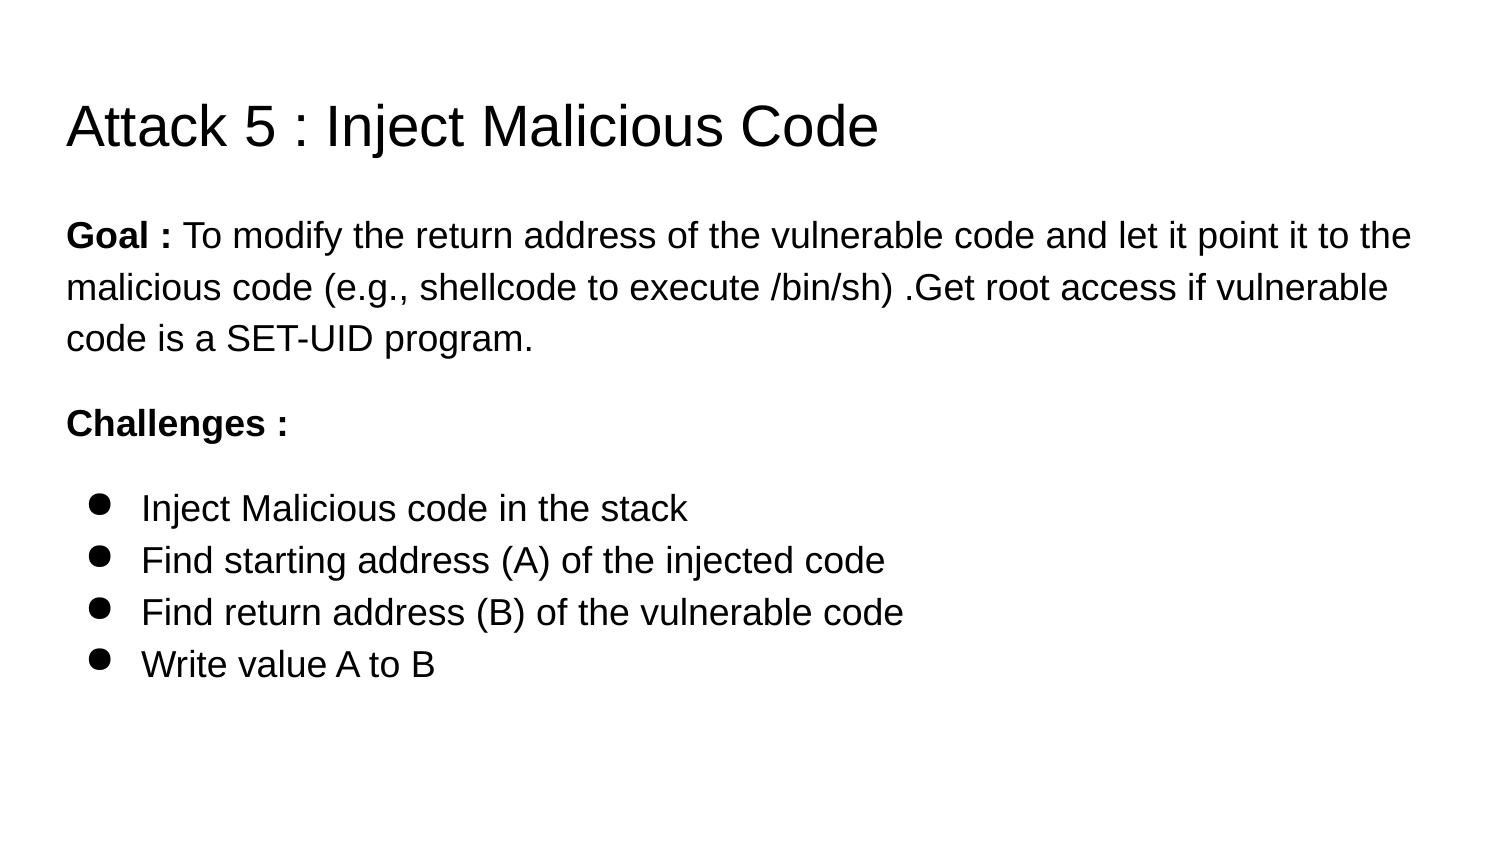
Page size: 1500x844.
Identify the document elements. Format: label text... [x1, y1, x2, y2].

list Goal : To modify the return address of the vulnerable code and let it point it to the malicious code (e.g., shellcode to execute /bin/sh) .Get root access if vulnerable code is a SET-UID program. Challenges : Inject Malicious code in the stack Find starting address (A) of the injected code Find return address (B) of the vulnerable code Write value A to B [51, 189, 1449, 750]
title Attack 5 : Inject Malicious Code [51, 72, 1449, 167]
